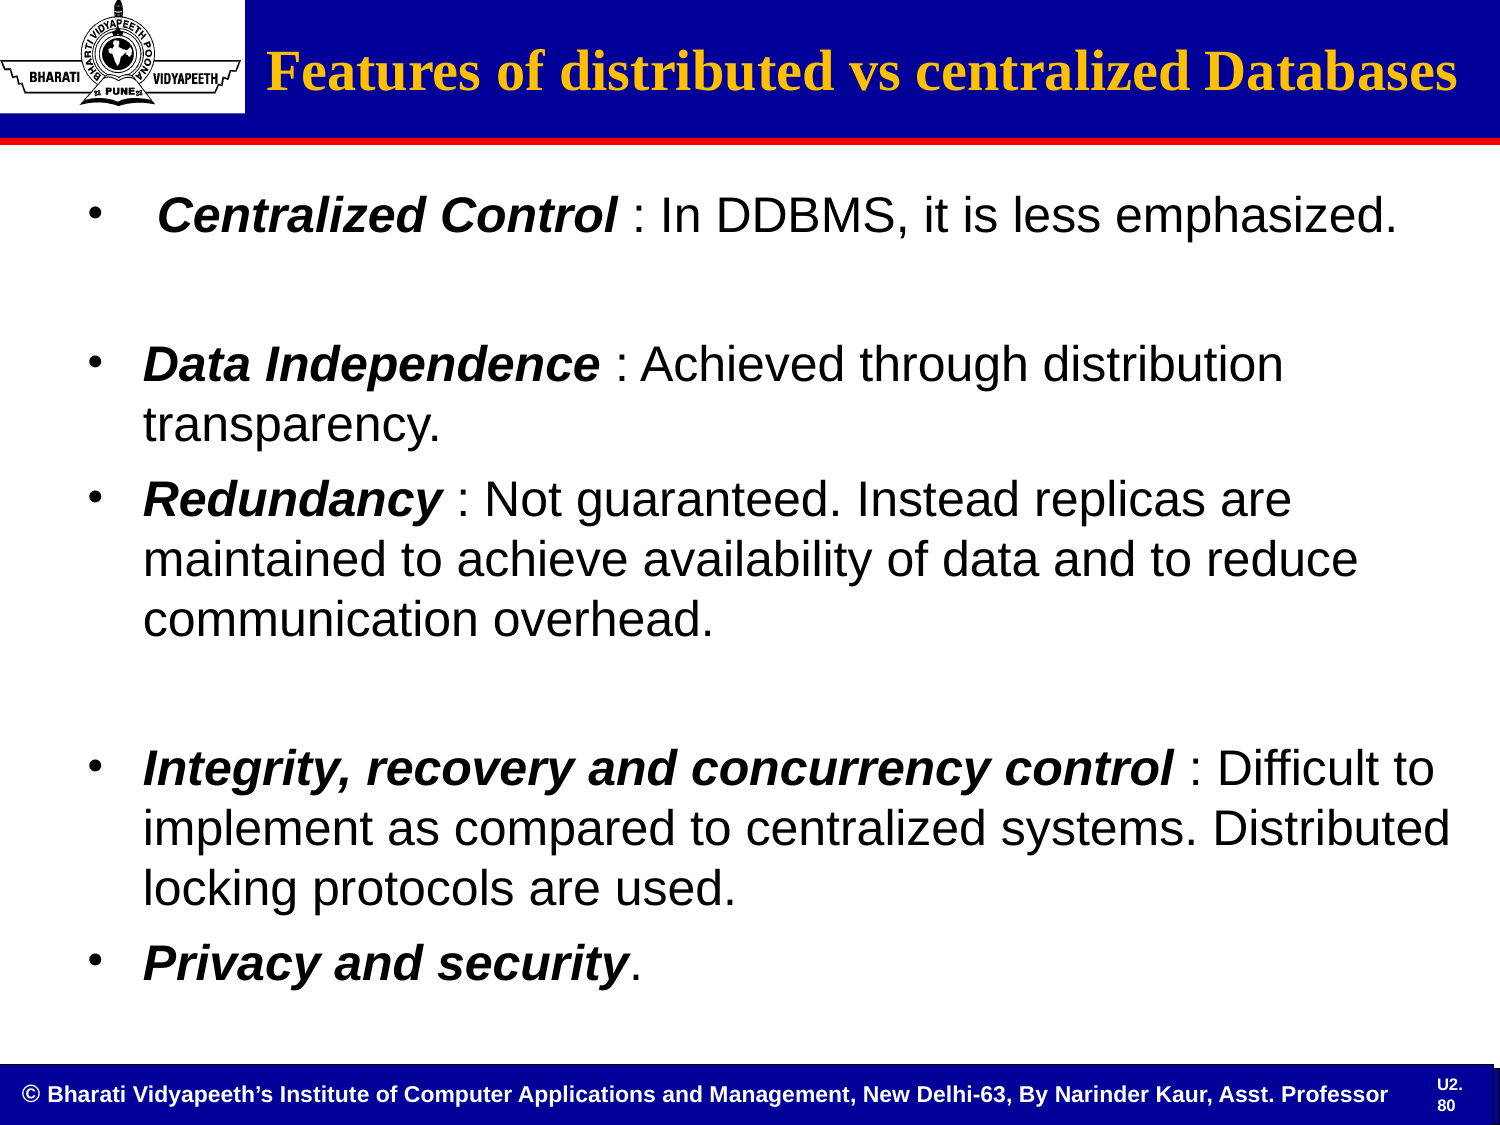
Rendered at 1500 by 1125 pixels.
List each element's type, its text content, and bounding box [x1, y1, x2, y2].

text_box Features of distributed vs centralized Databases [187, 24, 1500, 213]
picture [0, 0, 241, 106]
list Centralized Control : In DDBMS, it is less emphasized. Data Independence : Achieved through distribution transparency. Redundancy : Not guaranteed. Instead replicas are maintained to achieve availability of data and to reduce communication overhead. Integrity, recovery and concurrency control : Difficult to implement as compared to centralized systems. Distributed locking protocols are used. Privacy and security. [71, 174, 1500, 1032]
